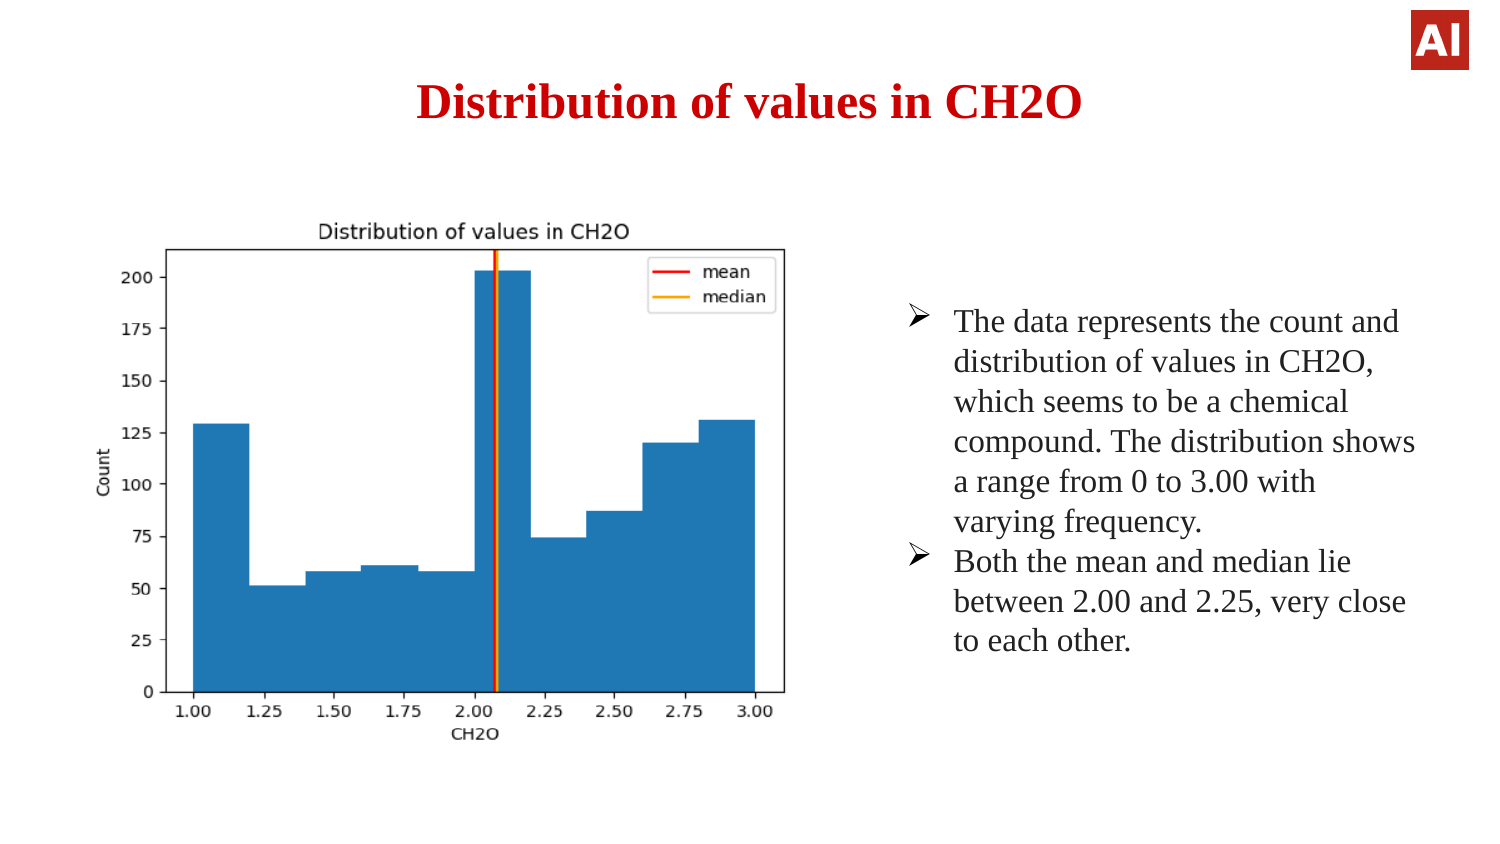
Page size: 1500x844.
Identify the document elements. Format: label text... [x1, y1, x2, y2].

picture [84, 210, 793, 752]
title Distribution of values in CH2O [51, 53, 1449, 148]
picture [1411, 10, 1469, 70]
text_box The data represents the count and distribution of values in CH2O, which seems to be a chemical compound. The distribution shows a range from 0 to 3.00 with varying frequency. Both the mean and median lie between 2.00 and 2.25, very close to each other. [891, 291, 1434, 667]
